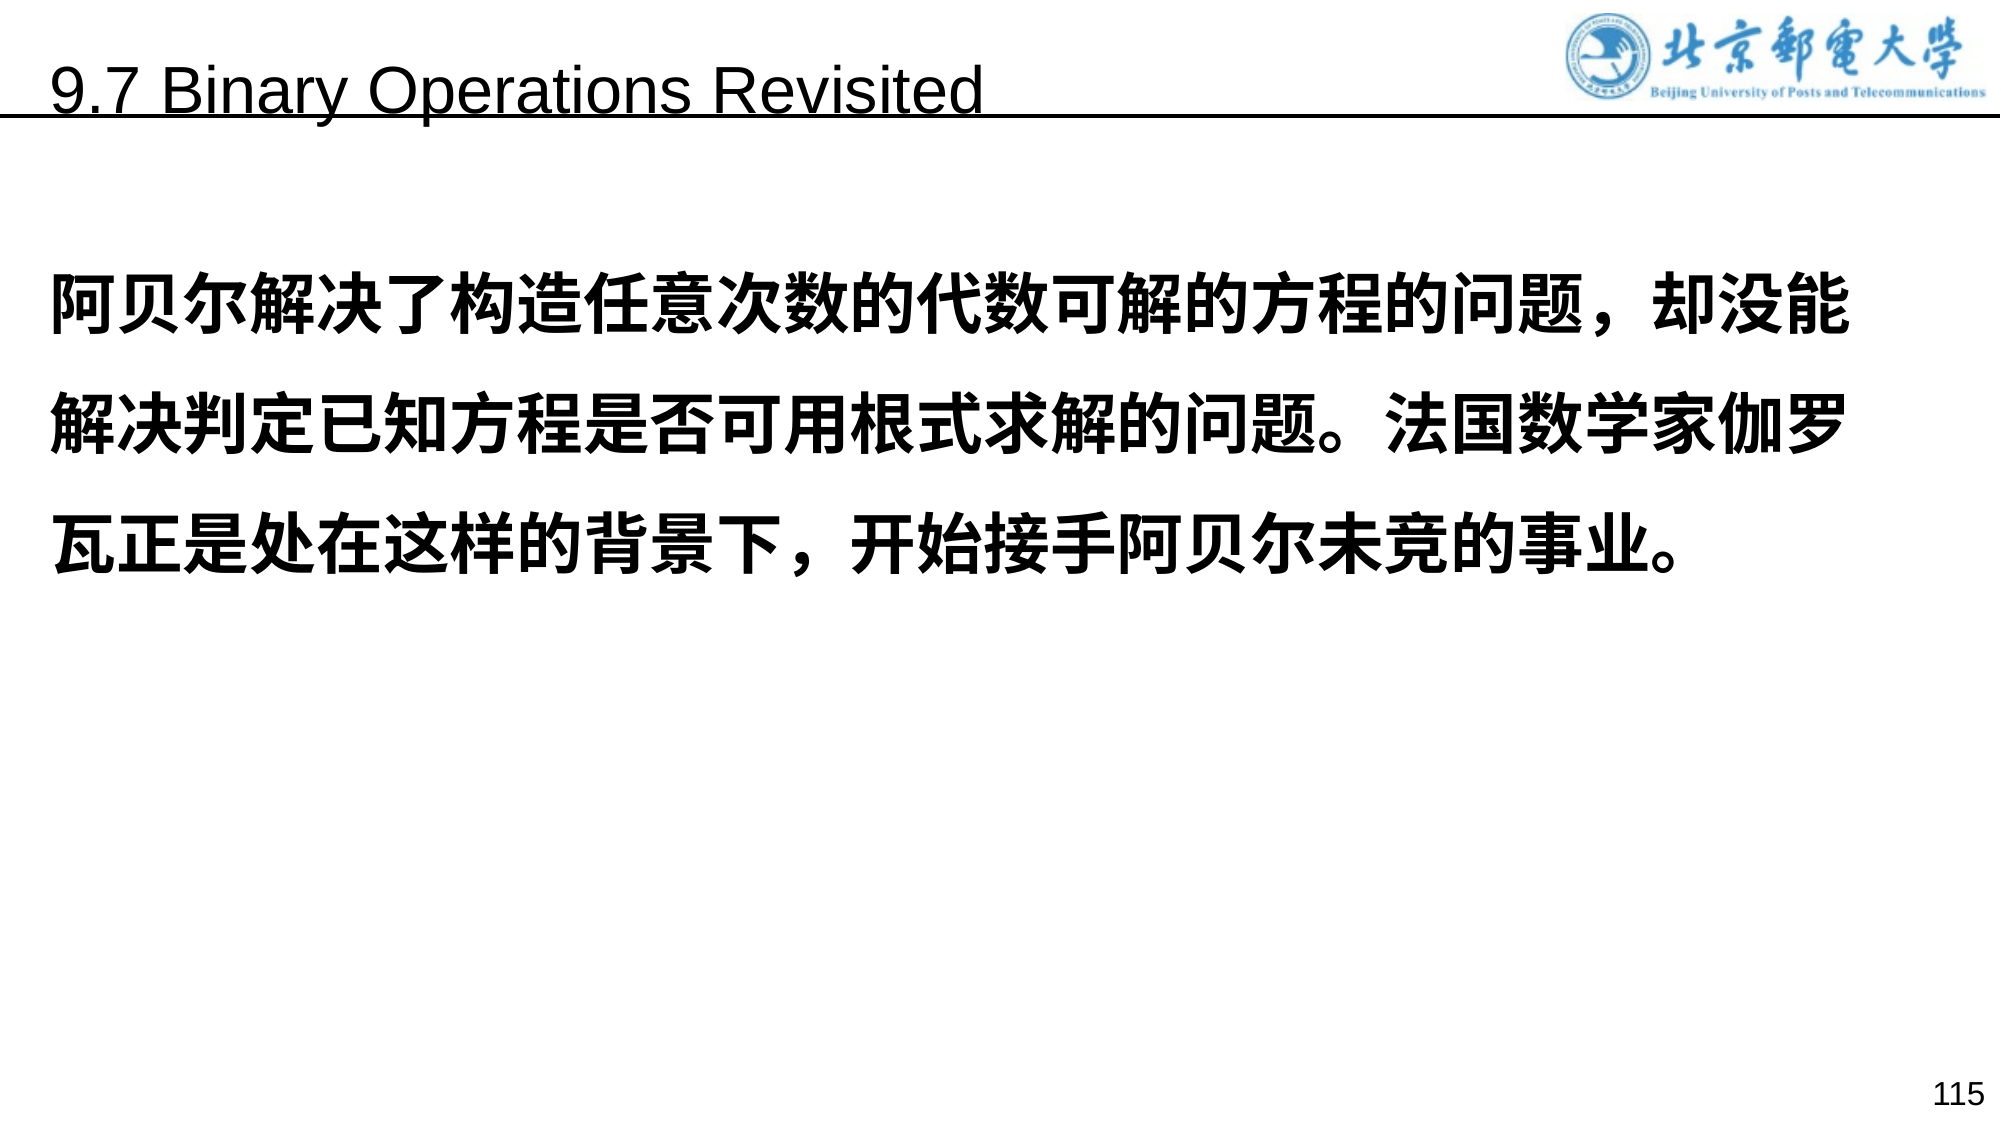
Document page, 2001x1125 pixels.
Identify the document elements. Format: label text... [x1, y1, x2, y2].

text_box 9.7 Binary Operations Revisited [34, 0, 1849, 135]
picture [1849, 13, 1988, 101]
text_box 阿贝尔解决了构造任意次数的代数可解的方程的问题，却没能解决判定已知方程是否可用根式求解的问题。法国数学家伽罗瓦正是处在这样的背景下，开始接手阿贝尔未竞的事业。 [34, 214, 1894, 1024]
